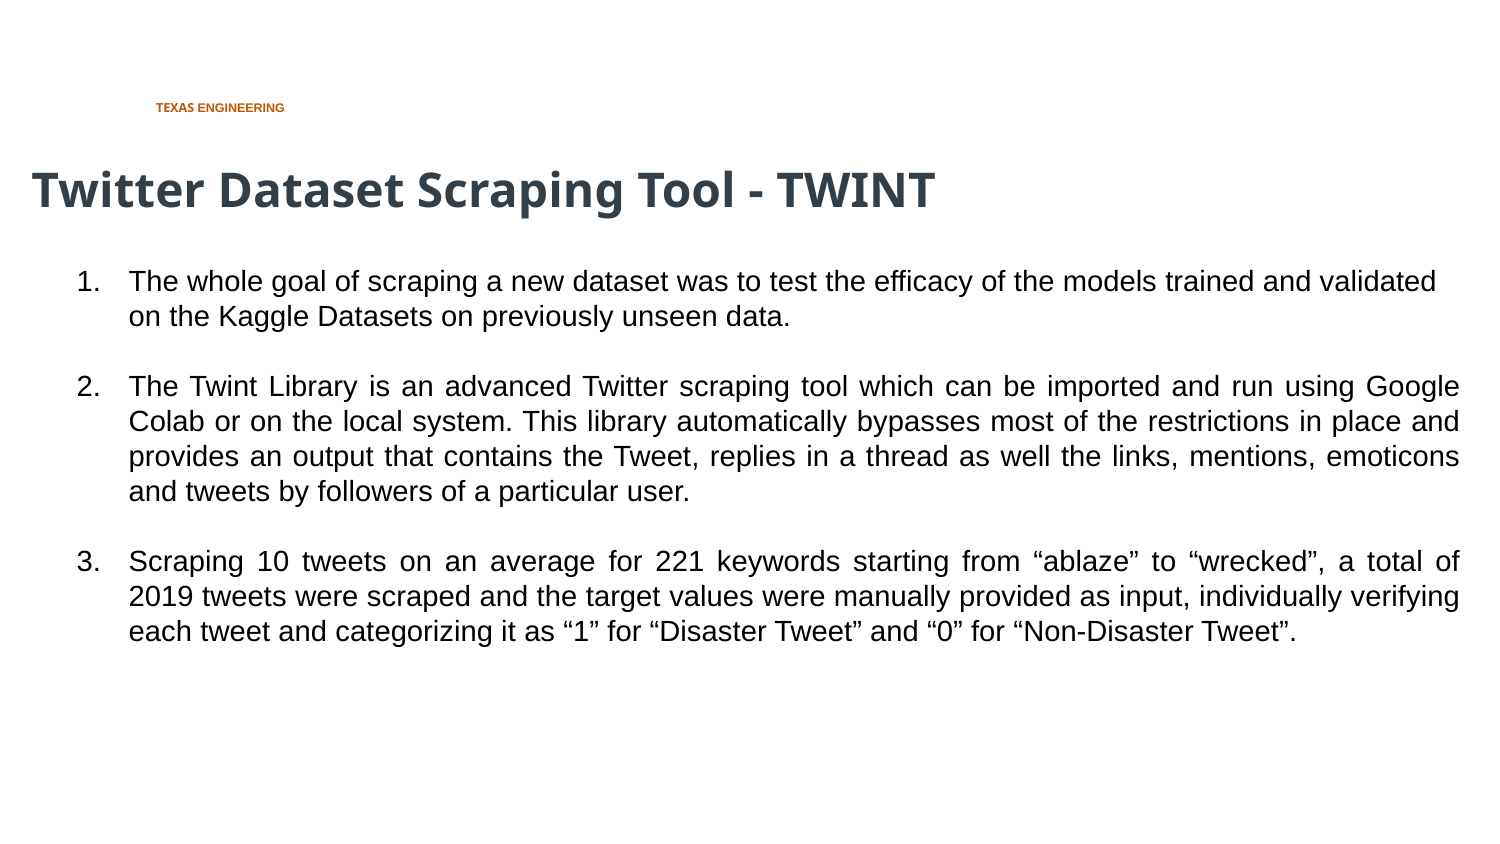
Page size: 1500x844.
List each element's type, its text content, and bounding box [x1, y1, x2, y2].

text_box Twitter Dataset Scraping Tool - TWINT [25, 157, 1475, 221]
text_box The whole goal of scraping a new dataset was to test the efficacy of the models trained and validated on the Kaggle Datasets on previously unseen data. The Twint Library is an advanced Twitter scraping tool which can be imported and run using Google Colab or on the local system. This library automatically bypasses most of the restrictions in place and provides an output that contains the Tweet, replies in a thread as well the links, mentions, emoticons and tweets by followers of a particular user. Scraping 10 tweets on an average for 221 keywords starting from “ablaze” to “wrecked”, a total of 2019 tweets were scraped and the target values were manually provided as input, individually verifying each tweet and categorizing it as “1” for “Disaster Tweet” and “0” for “Non-Disaster Tweet”. [38, 247, 1477, 663]
